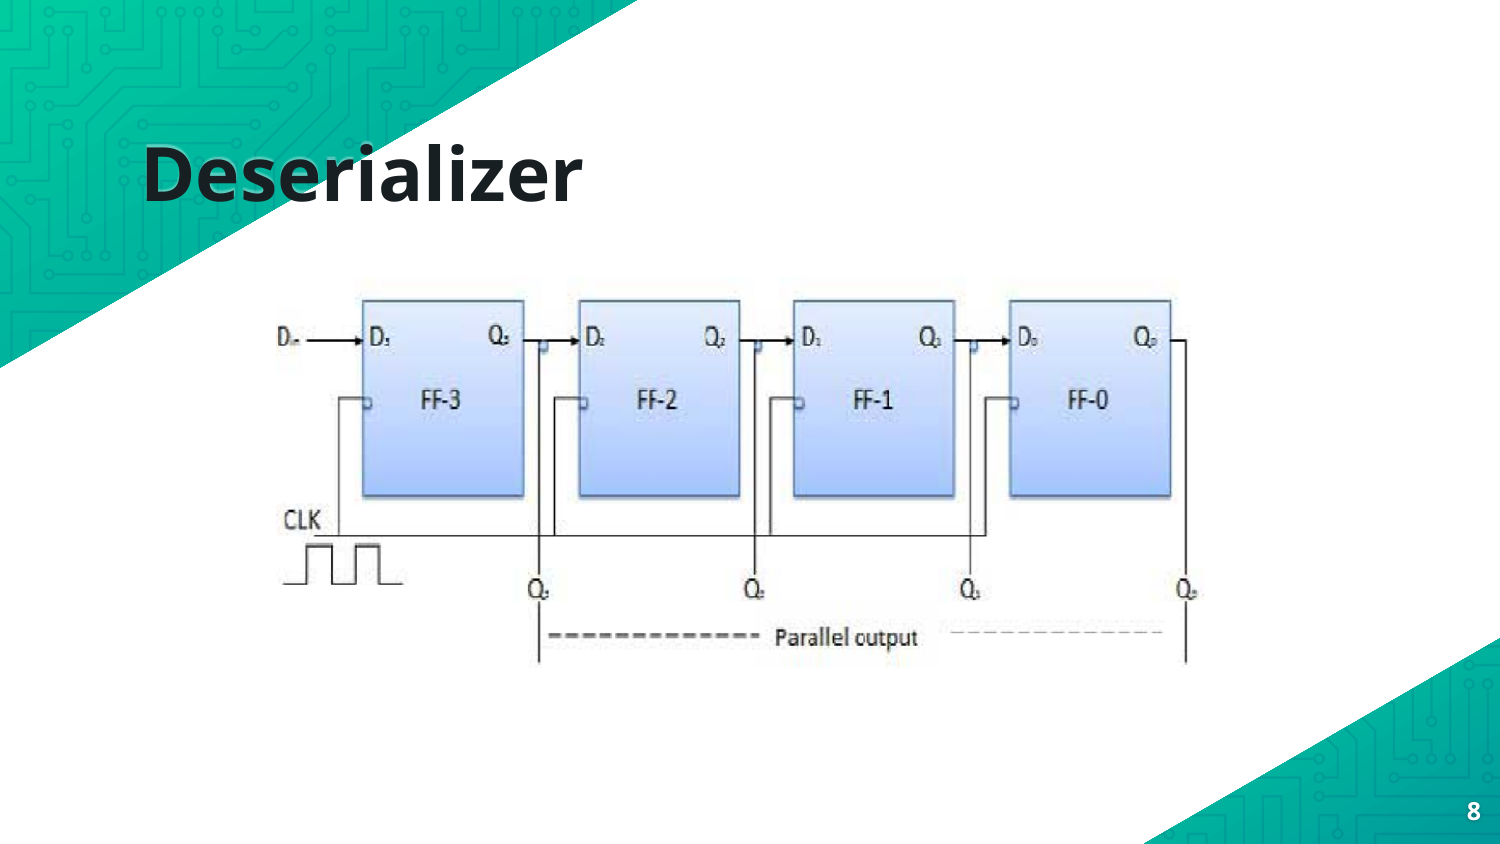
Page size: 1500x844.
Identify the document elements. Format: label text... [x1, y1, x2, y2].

title Deserializer [140, 137, 1360, 219]
slide_number 8 [1391, 779, 1482, 844]
picture [246, 271, 1254, 707]
